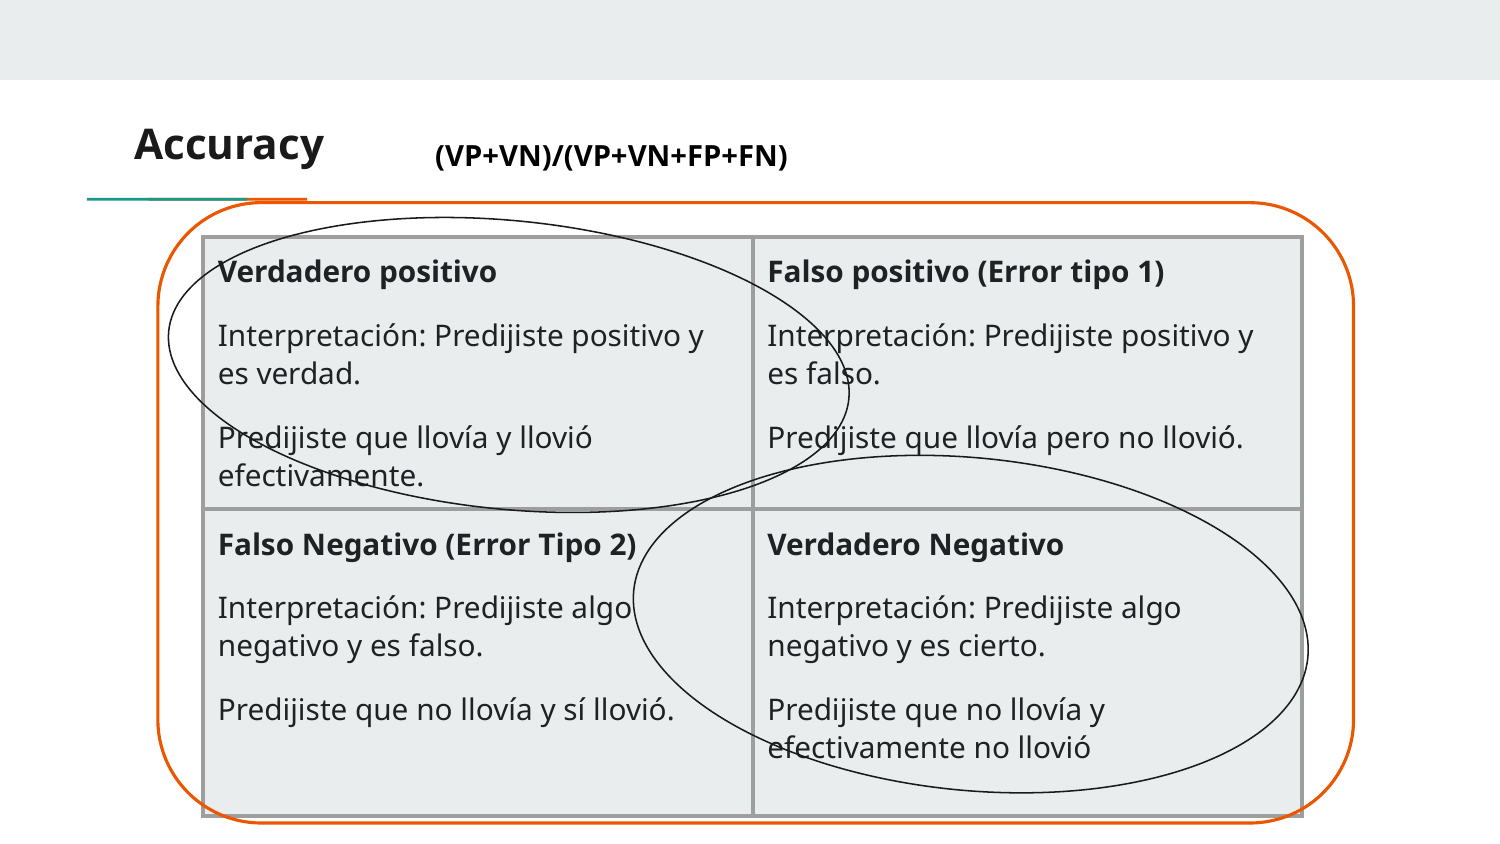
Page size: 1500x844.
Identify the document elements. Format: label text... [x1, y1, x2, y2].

text_box [1329, 239, 1354, 787]
title Accuracy [119, 99, 1381, 188]
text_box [154, 187, 1325, 824]
text_box (VP+VN)/(VP+VN+FP+FN) [420, 121, 1500, 187]
